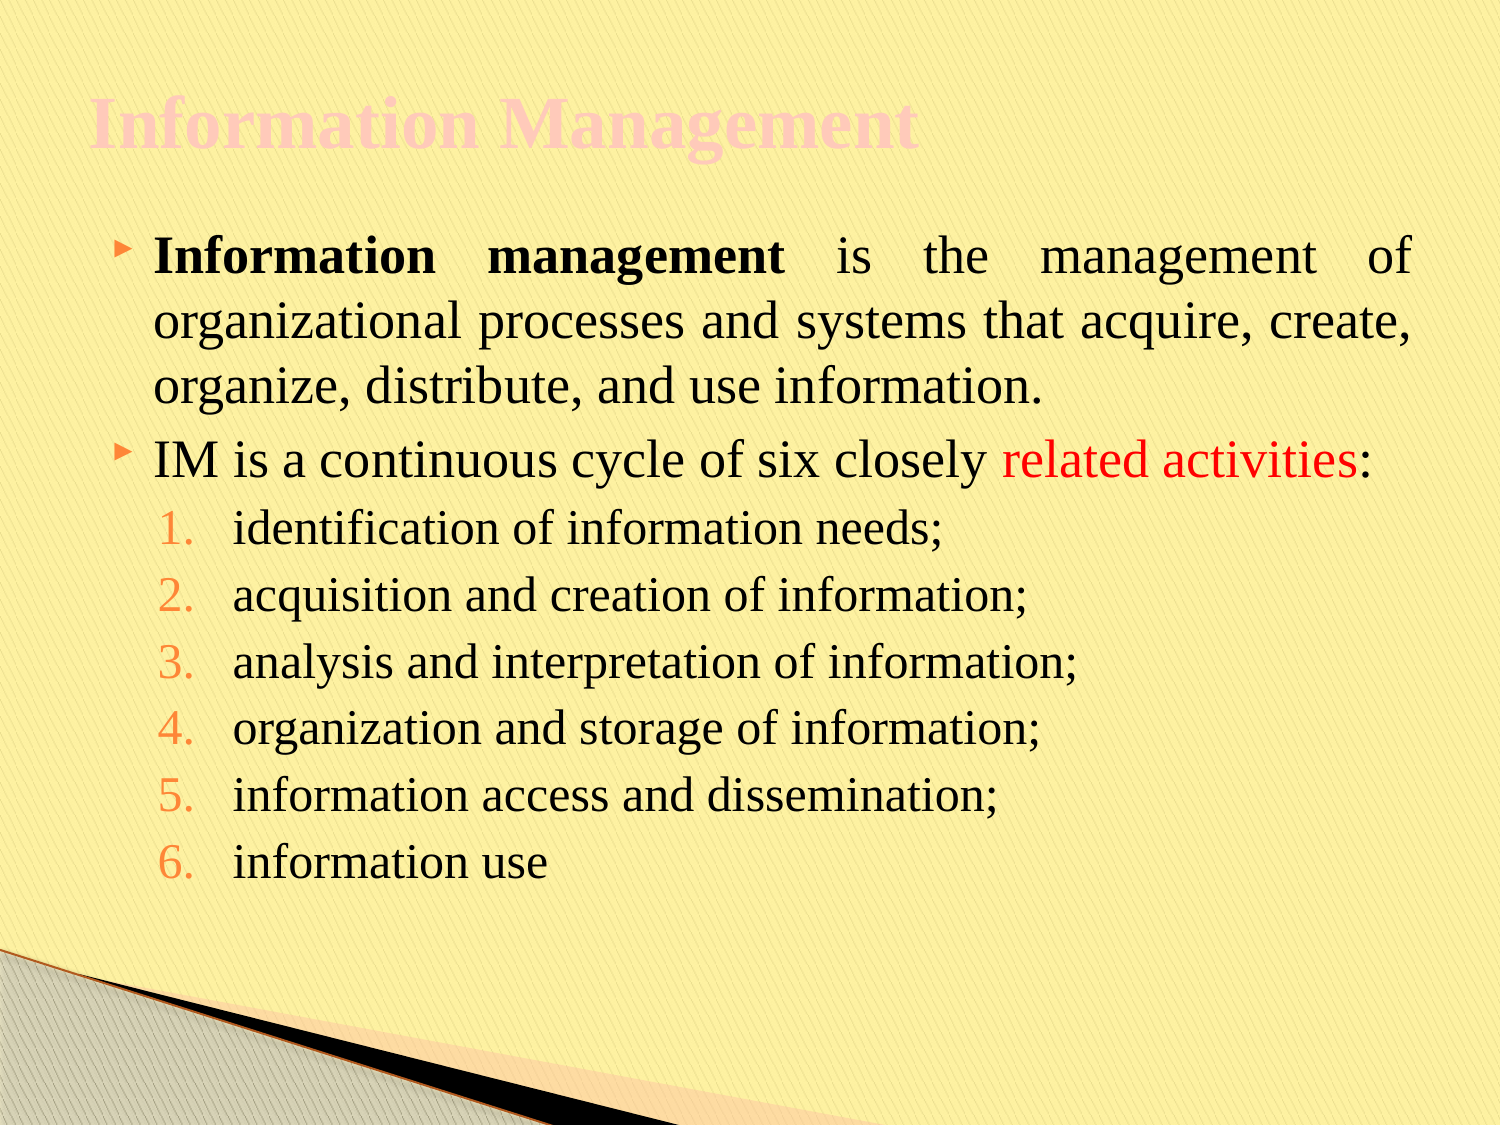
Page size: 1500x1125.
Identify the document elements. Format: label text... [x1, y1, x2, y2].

list Information management is the management of organizational processes and systems that acquire, create, organize, distribute, and use information. IM is a continuous cycle of six closely related activities: identification of information needs; acquisition and creation of information; analysis and interpretation of information; organization and storage of information; information access and dissemination; information use [78, 212, 1429, 1063]
title Information Management [74, 24, 1425, 213]
